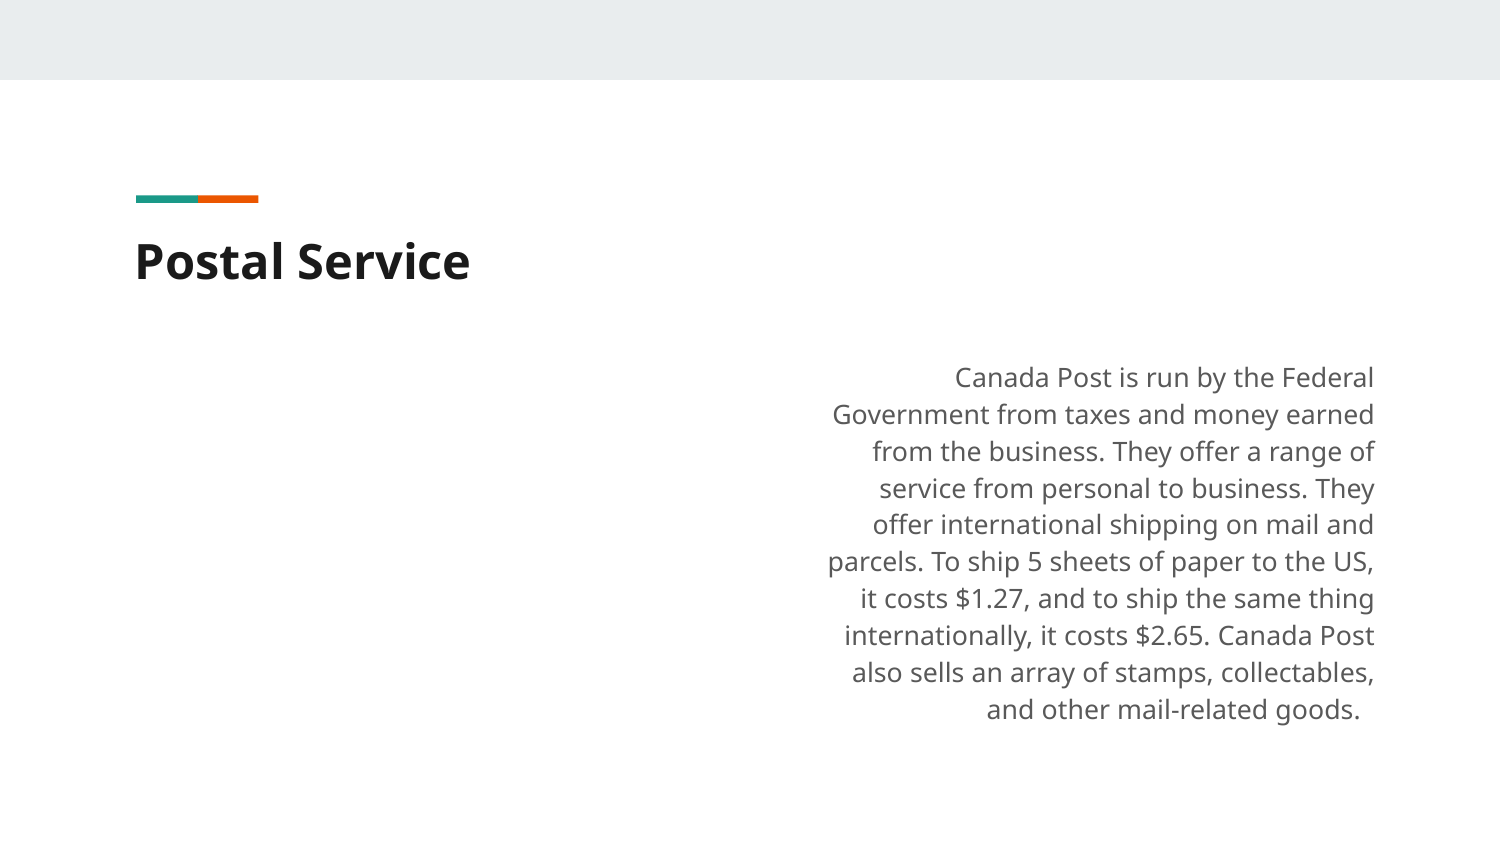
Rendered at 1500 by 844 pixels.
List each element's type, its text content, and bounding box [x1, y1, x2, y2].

title Postal Service [119, 215, 1382, 305]
list Canada Post is run by the Federal Government from taxes and money earned from the business. They offer a range of service from personal to business. They offer international shipping on mail and parcels. To ship 5 sheets of paper to the US, it costs $1.27, and to ship the same thing internationally, it costs $2.65. Canada Post also sells an array of stamps, collectables, and other mail-related goods. [796, 340, 1391, 713]
